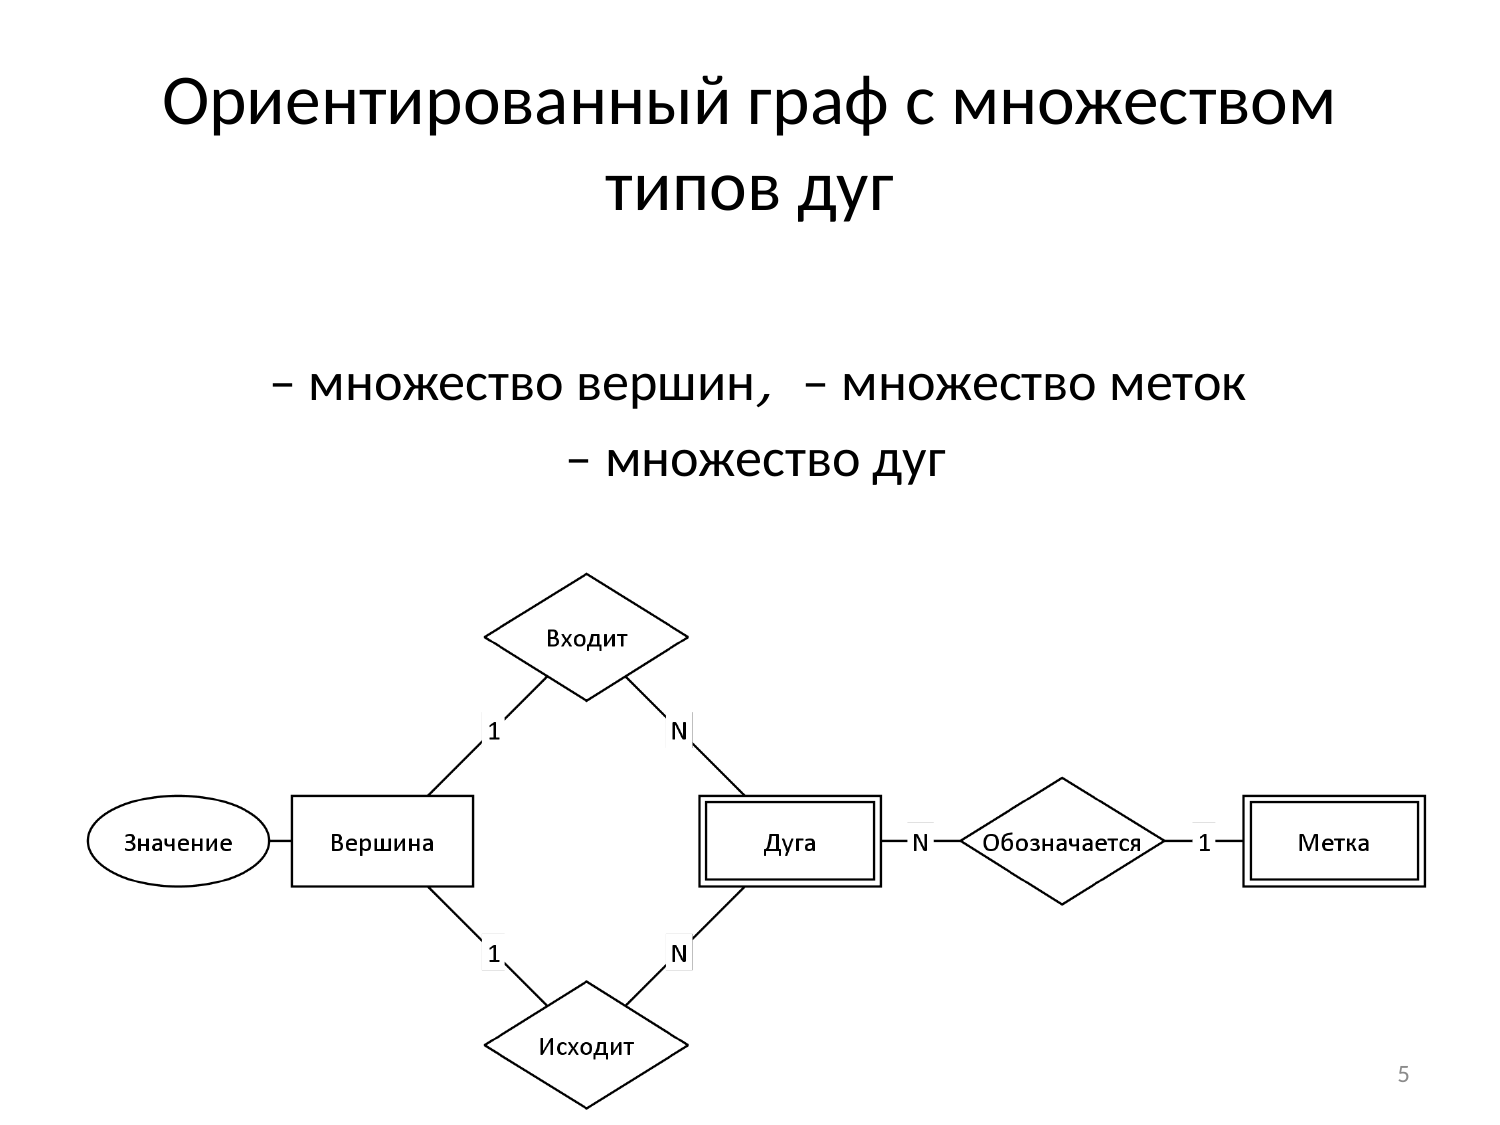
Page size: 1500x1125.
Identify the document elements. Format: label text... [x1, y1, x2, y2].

picture [76, 562, 1436, 1120]
title Ориентированный граф с множеством типов дуг [75, 45, 1425, 233]
